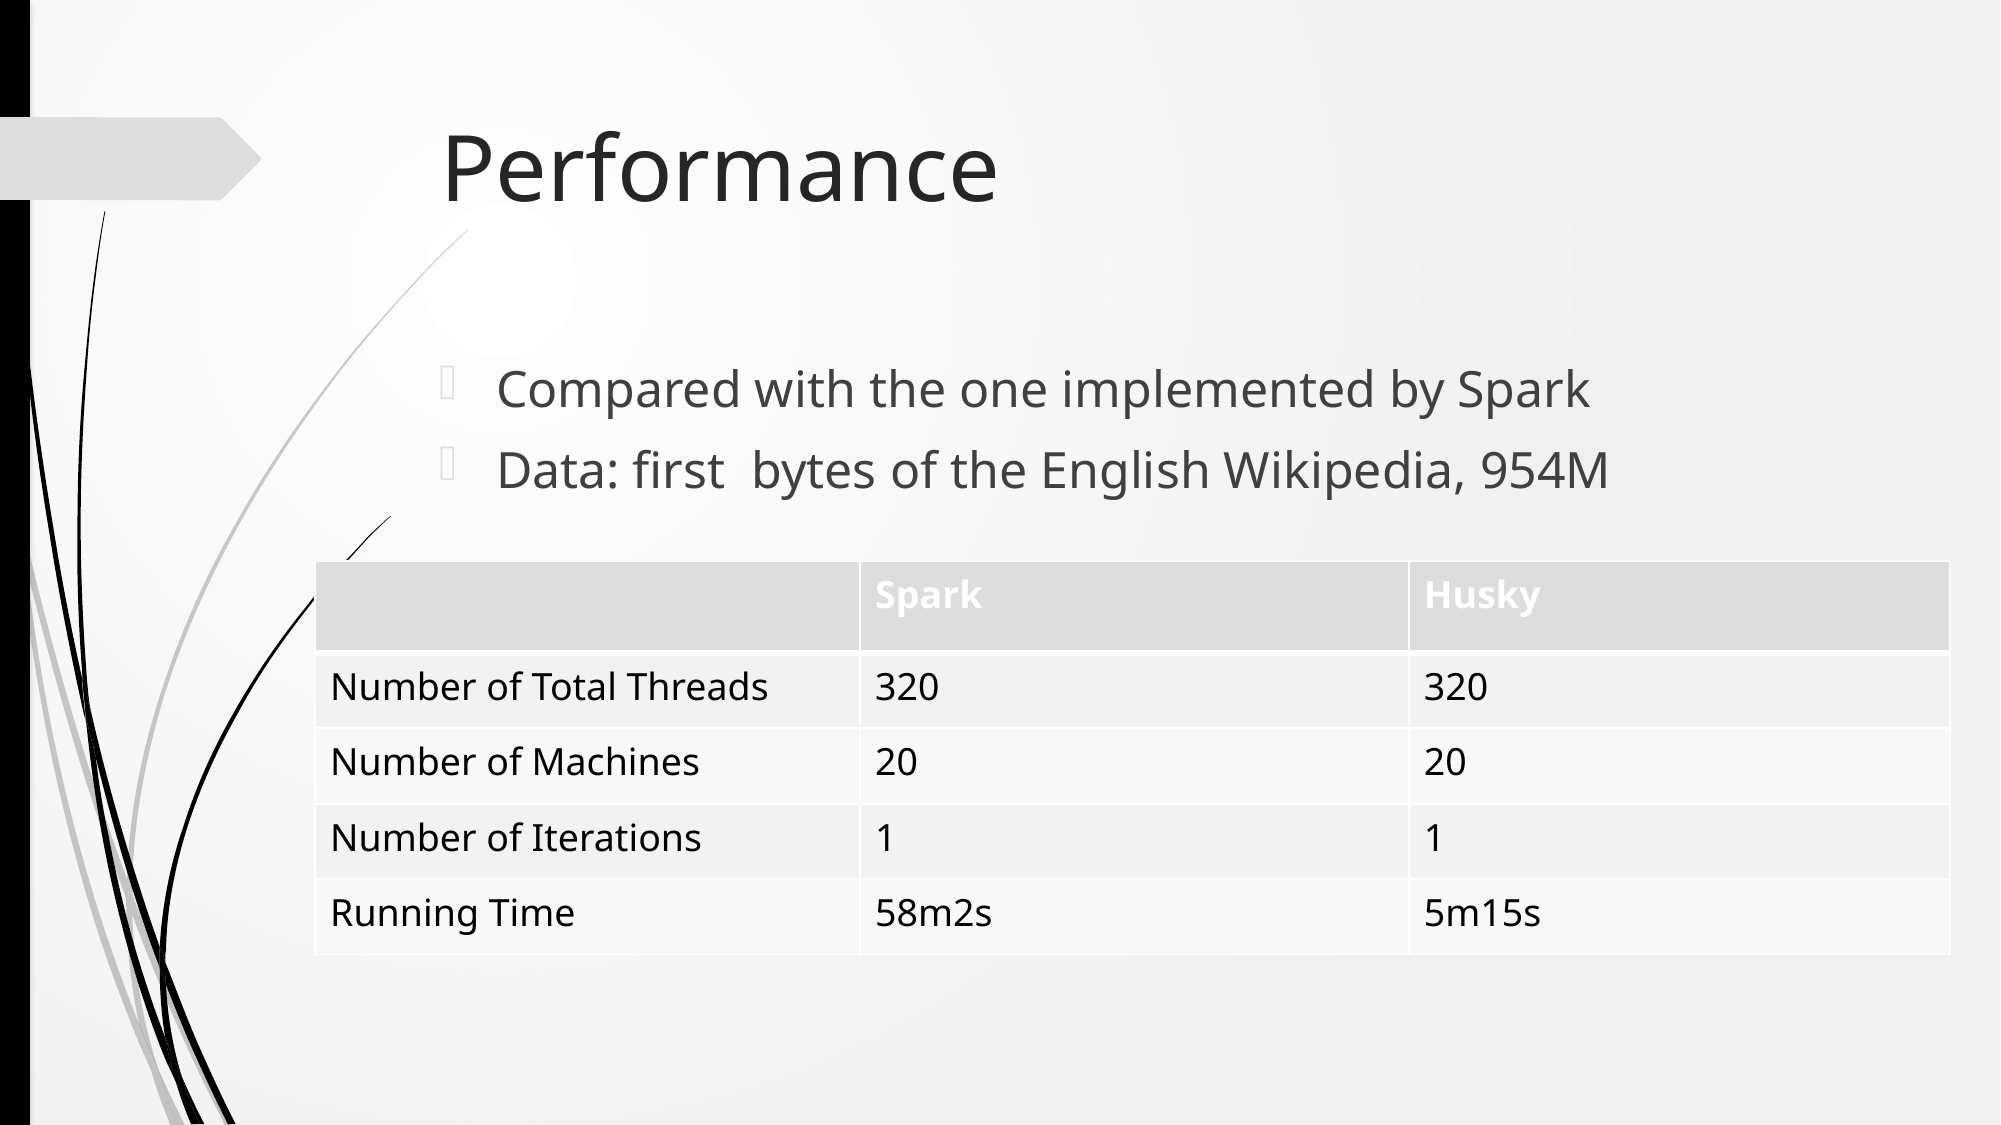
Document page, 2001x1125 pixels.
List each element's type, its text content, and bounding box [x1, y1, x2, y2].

table_cell Number of Machines [316, 729, 859, 803]
table_cell Running Time [316, 880, 859, 954]
table_cell 20 [861, 729, 1408, 803]
table_cell 320 [1410, 656, 1949, 727]
table_header Husky [1410, 562, 1949, 650]
title Performance [425, 102, 1888, 313]
table_cell Number of Total Threads [316, 656, 859, 727]
table_cell 1 [861, 805, 1408, 878]
table_cell 20 [1410, 729, 1949, 803]
table_header [316, 562, 859, 650]
table_header Spark [861, 562, 1408, 650]
table_cell 58m2s [861, 880, 1408, 954]
table_cell 1 [1410, 805, 1949, 878]
table_cell Number of Iterations [316, 805, 859, 878]
table_cell 320 [861, 656, 1408, 727]
table_cell 5m15s [1410, 880, 1949, 954]
